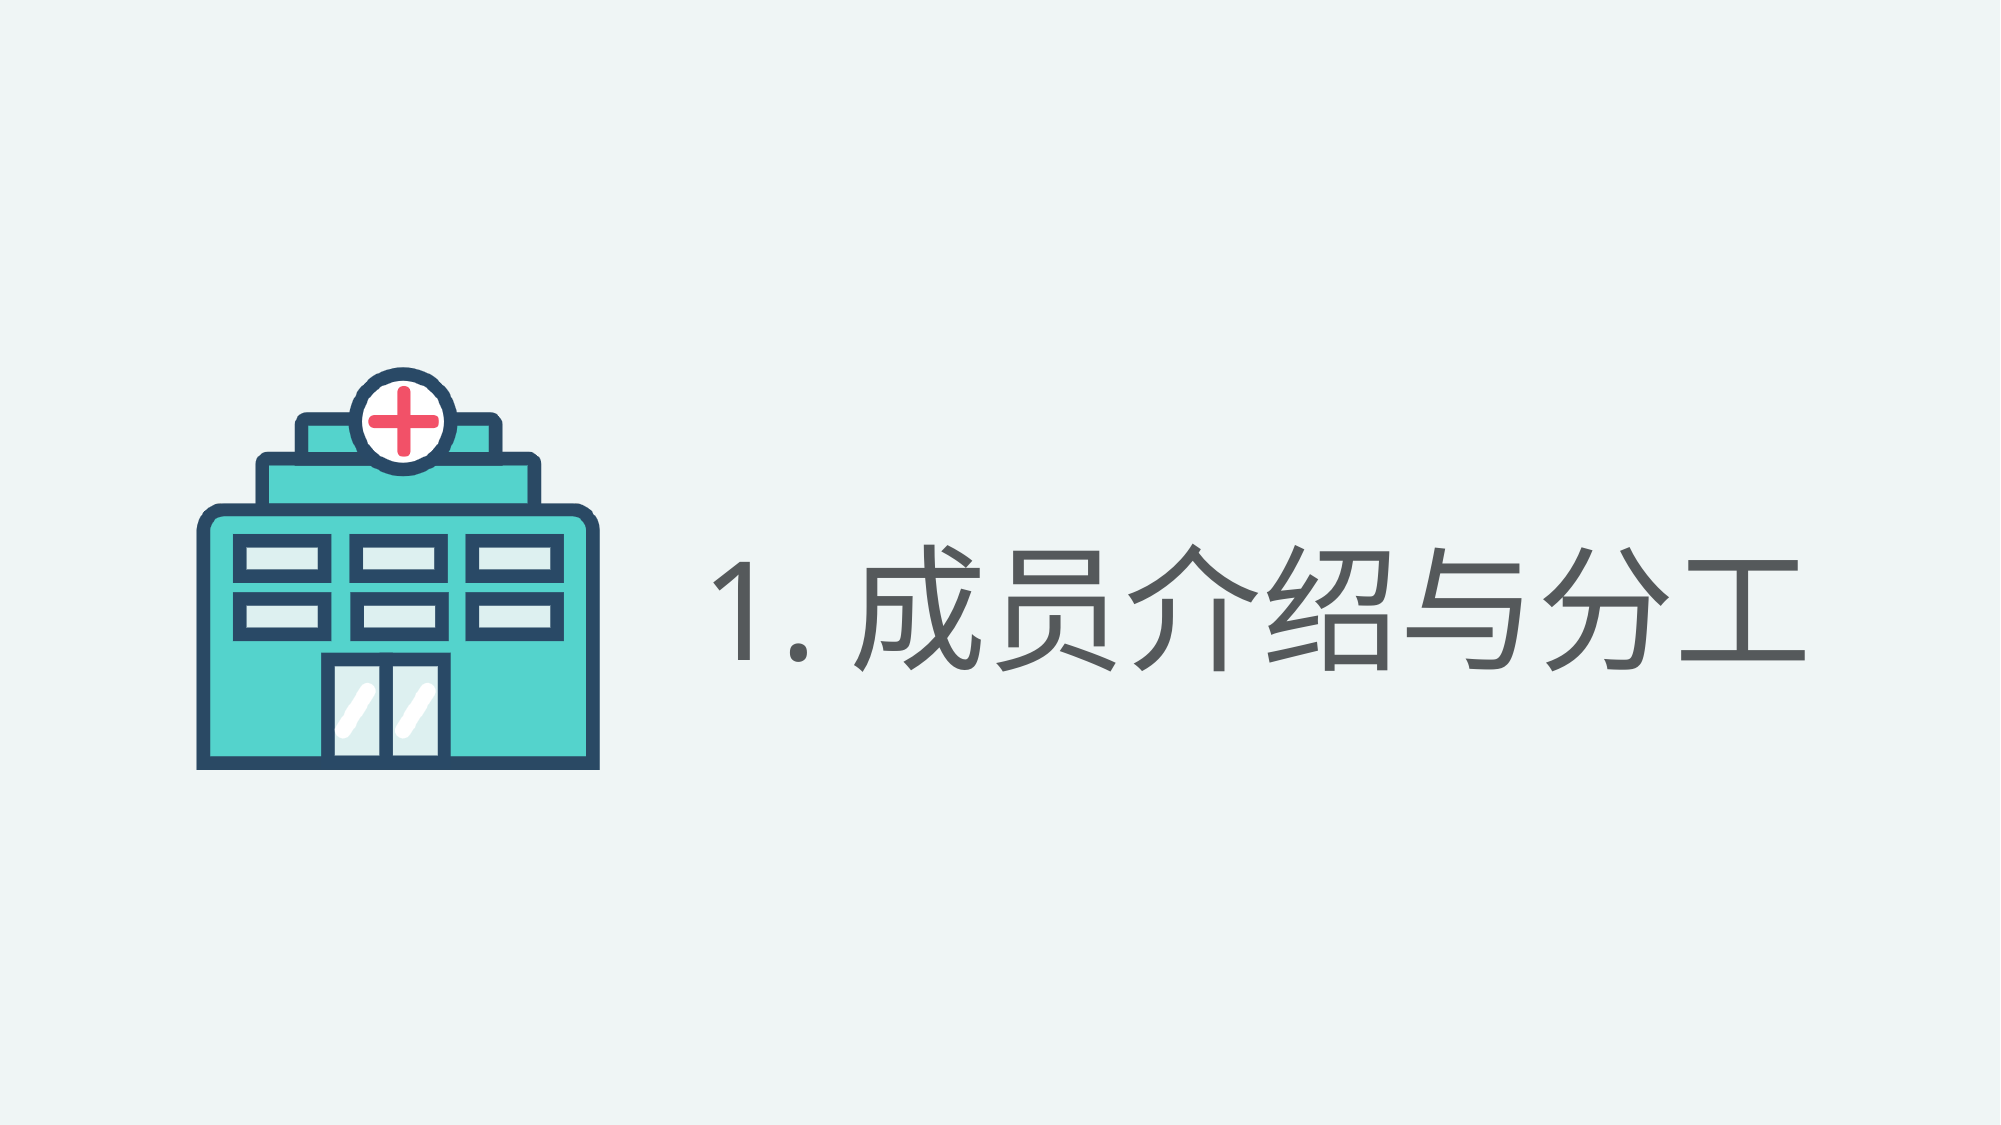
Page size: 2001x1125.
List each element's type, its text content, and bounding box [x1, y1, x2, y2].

picture [167, 338, 628, 799]
text_box 1.成员介绍与分工 [686, 466, 1954, 696]
